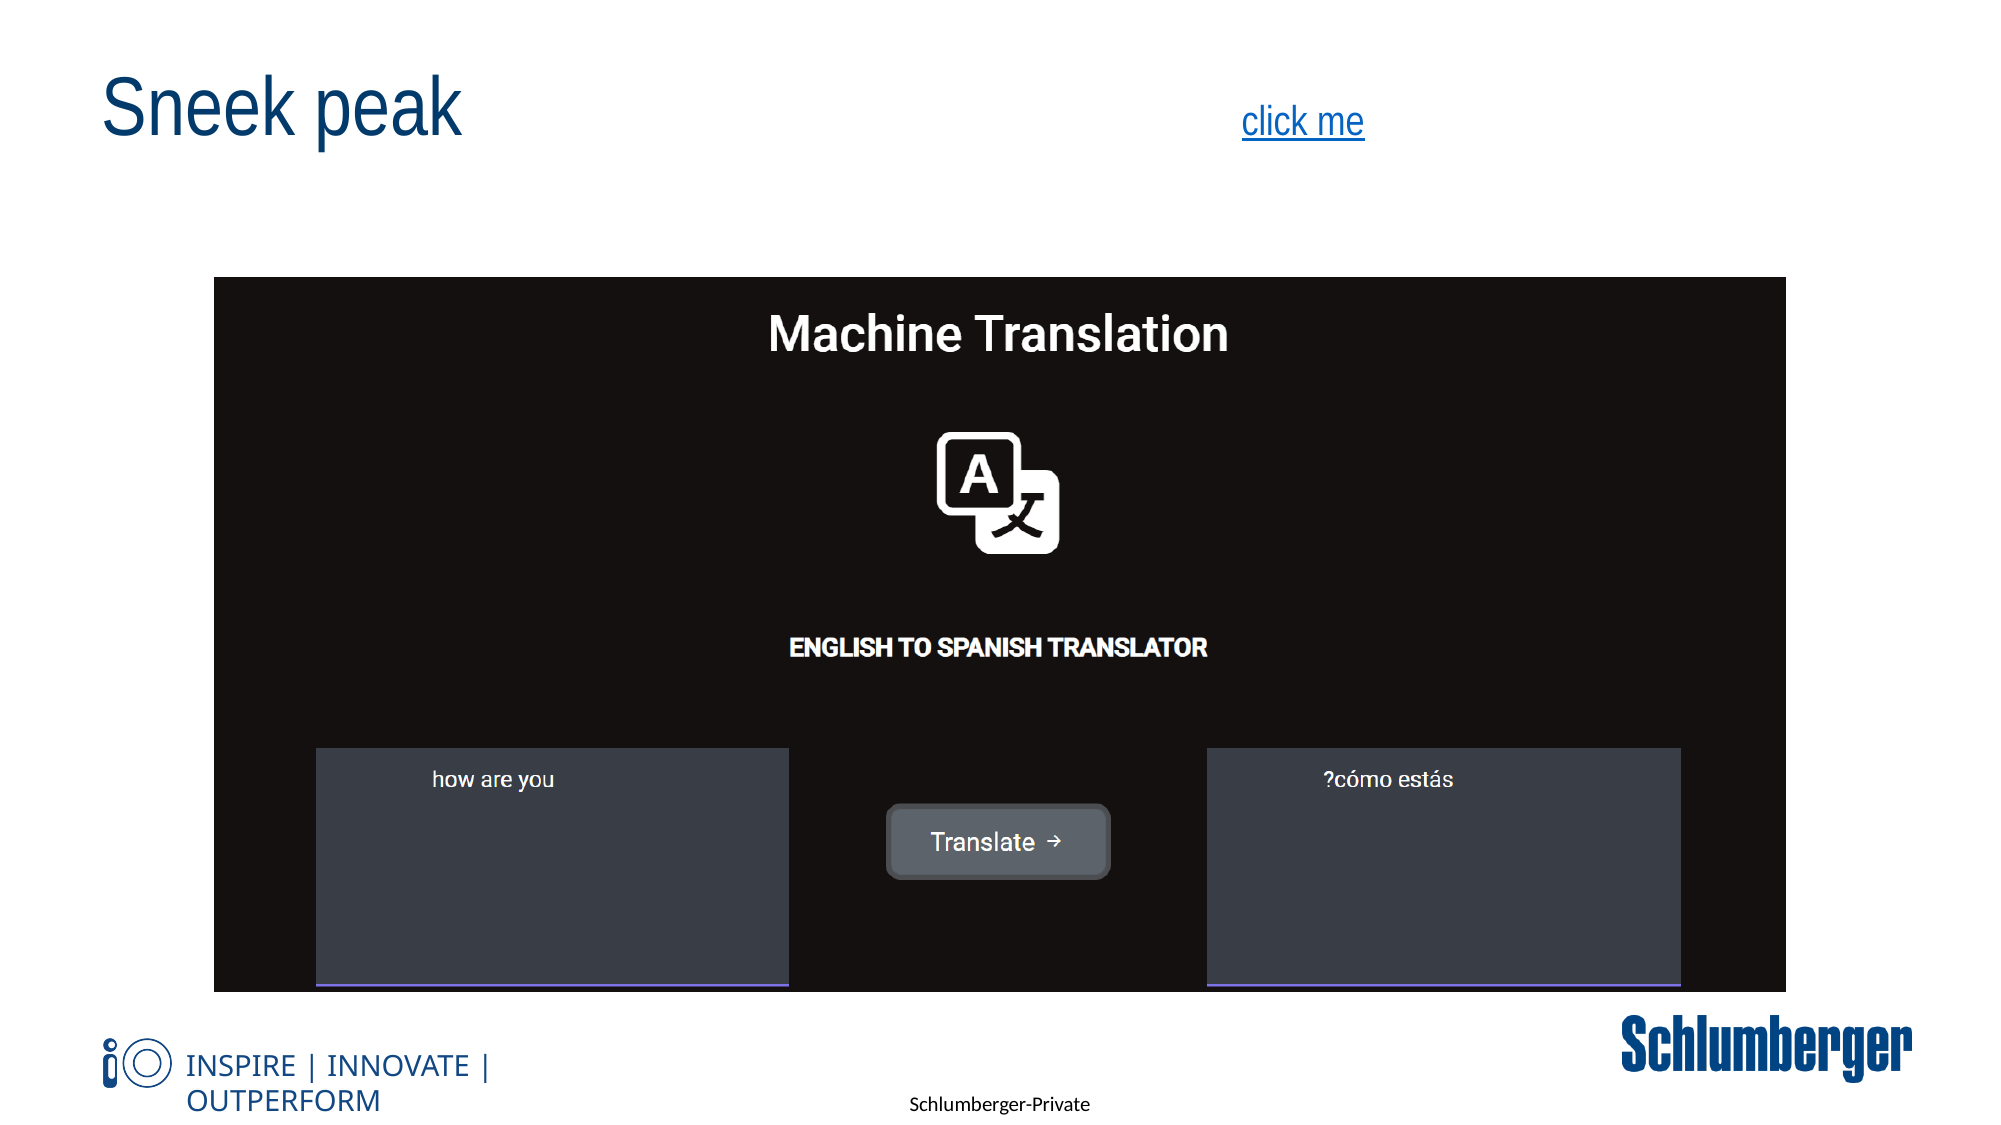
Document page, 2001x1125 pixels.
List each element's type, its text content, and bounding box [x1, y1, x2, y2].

picture [103, 1038, 172, 1088]
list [214, 277, 1786, 992]
picture [1622, 1015, 1912, 1083]
title Sneek peak click me [86, 0, 1812, 218]
